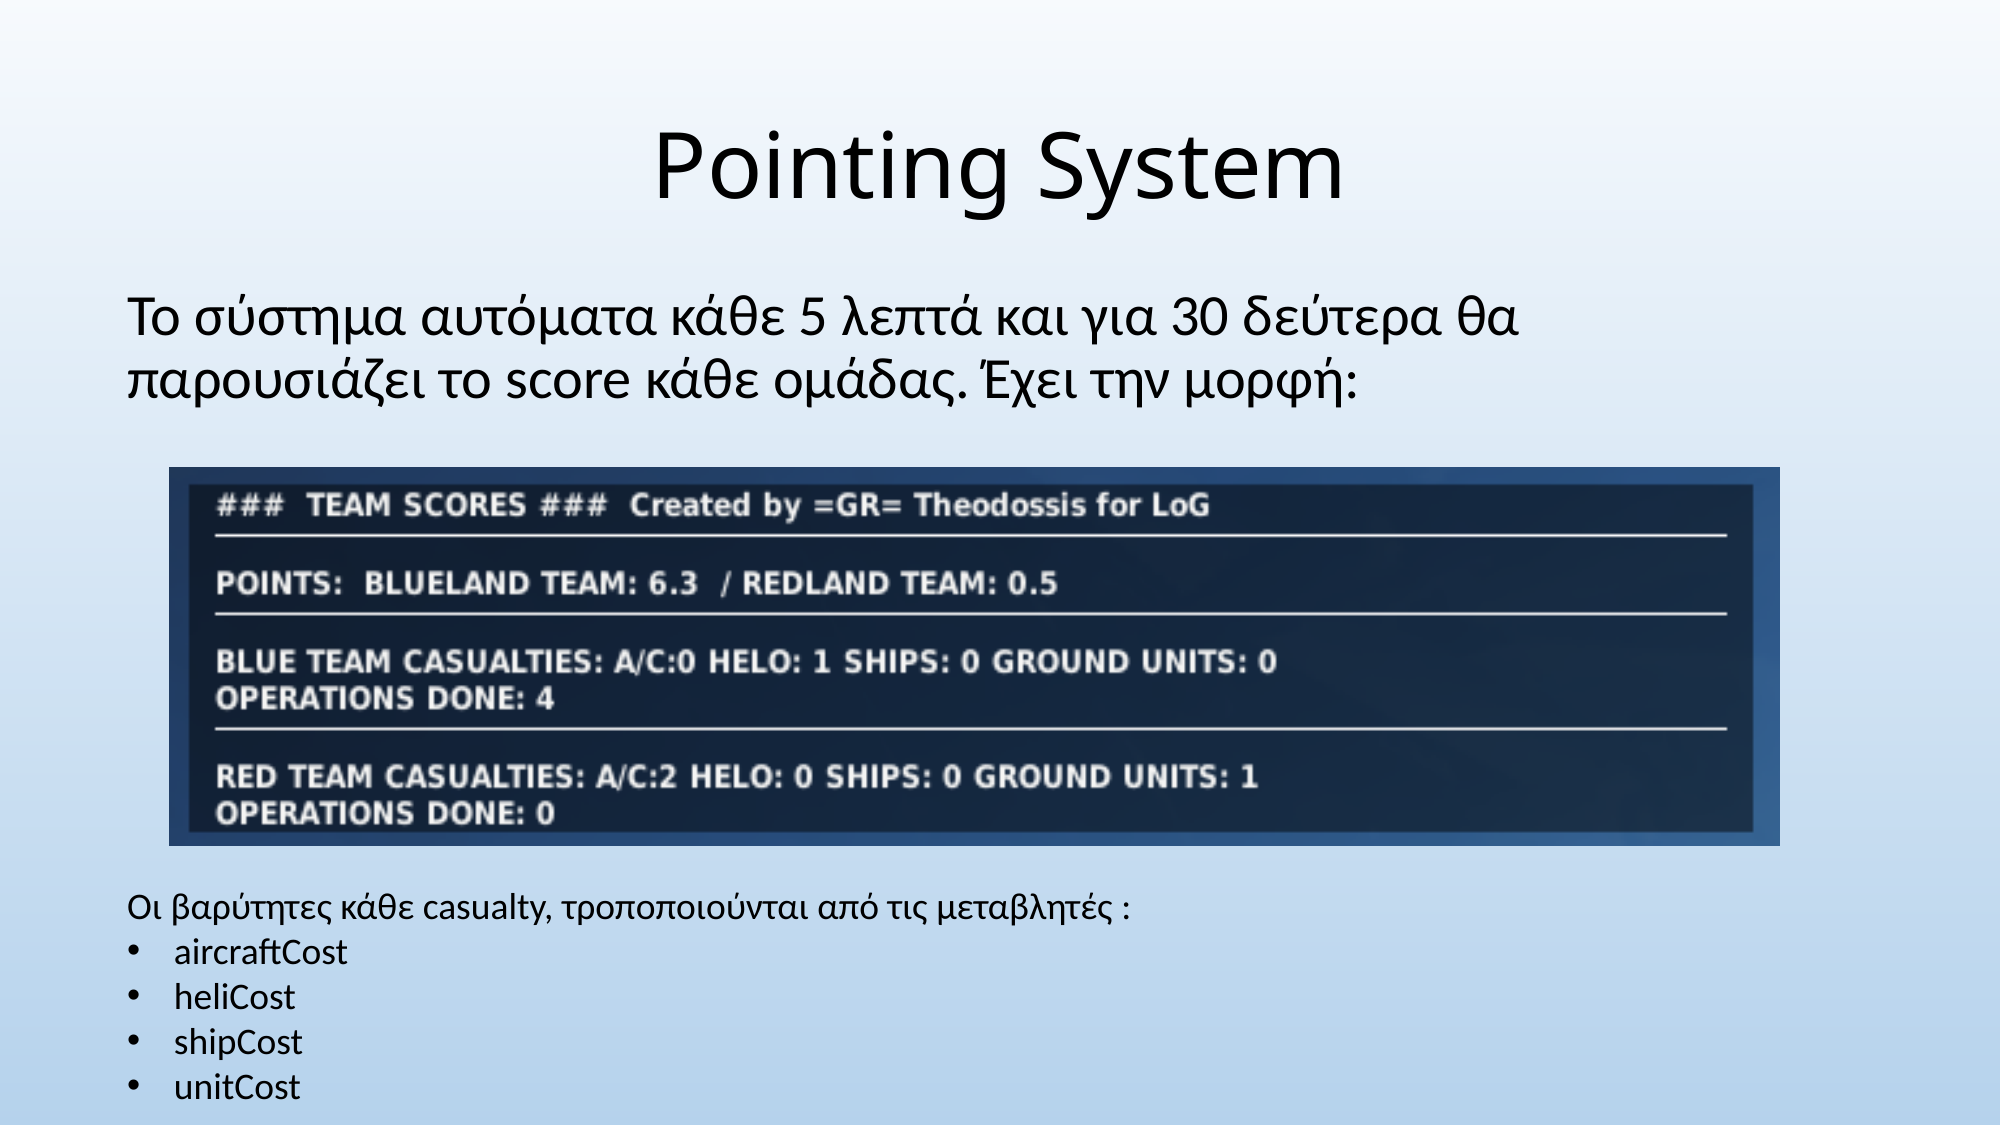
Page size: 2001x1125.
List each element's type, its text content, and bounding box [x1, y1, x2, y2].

list To σύστημα αυτόματα κάθε 5 λεπτά και για 30 δεύτερα θα παρουσιάζει το score κάθε ομάδας. Έχει την μορφή: [112, 277, 1838, 439]
text_box Οι βαρύτητες κάθε casualty, τροποποιούνται από τις μεταβλητές : aircraftCost heliCost shipCost unitCost [112, 874, 1838, 1115]
title Pointing System [137, 59, 1863, 278]
picture [169, 467, 1780, 846]
